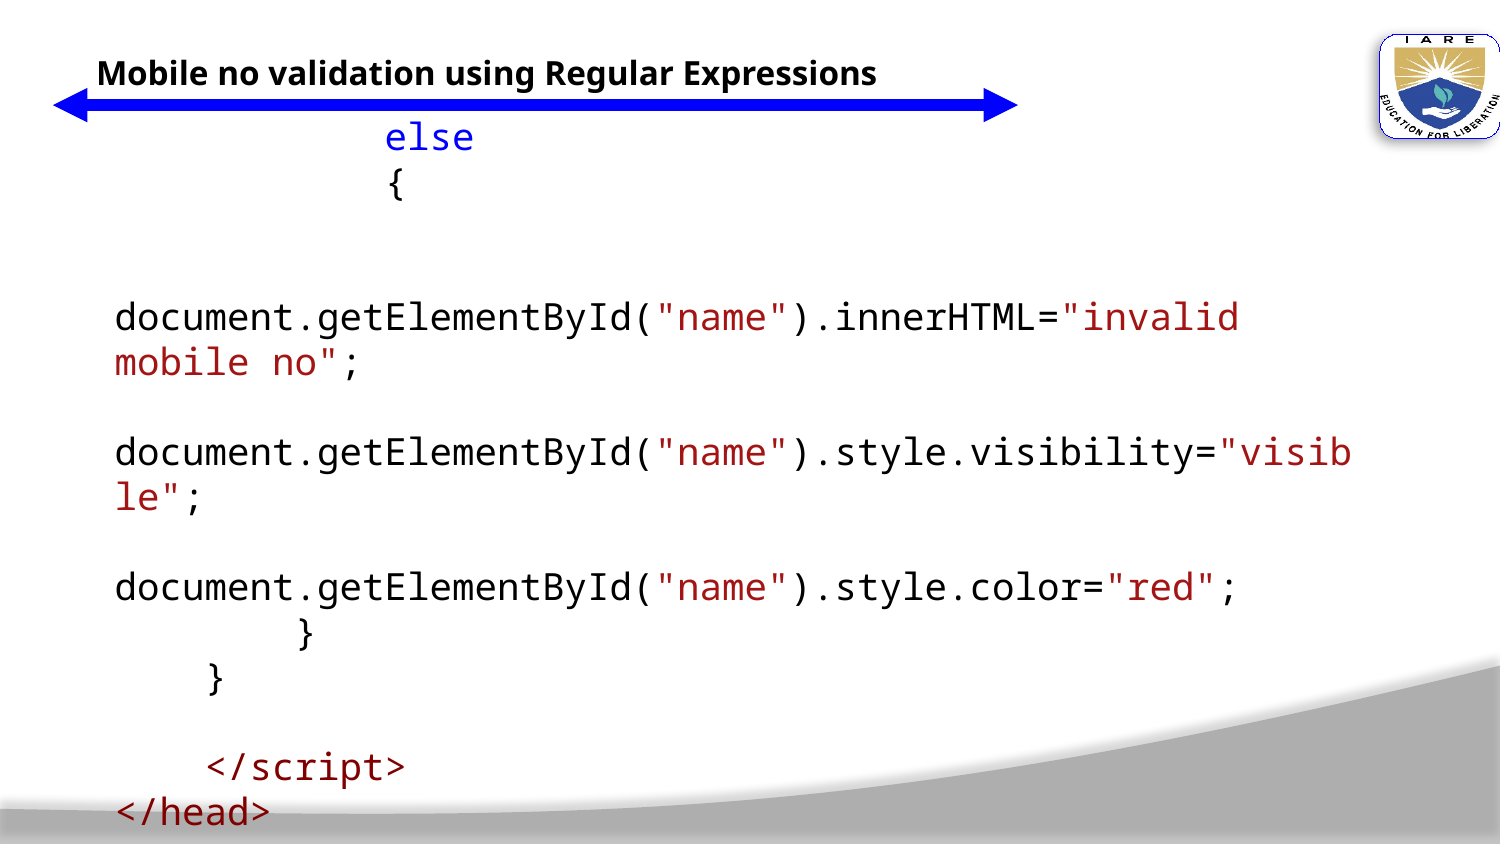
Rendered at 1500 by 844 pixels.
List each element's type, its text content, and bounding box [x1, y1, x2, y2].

text_box else { document.getElementById("name").innerHTML="invalid mobile no"; document.getElementById("name").style.visibility="visible"; document.getElementById("name").style.color="red"; } } </script> </head> [99, 153, 1380, 844]
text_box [37, 34, 1500, 141]
